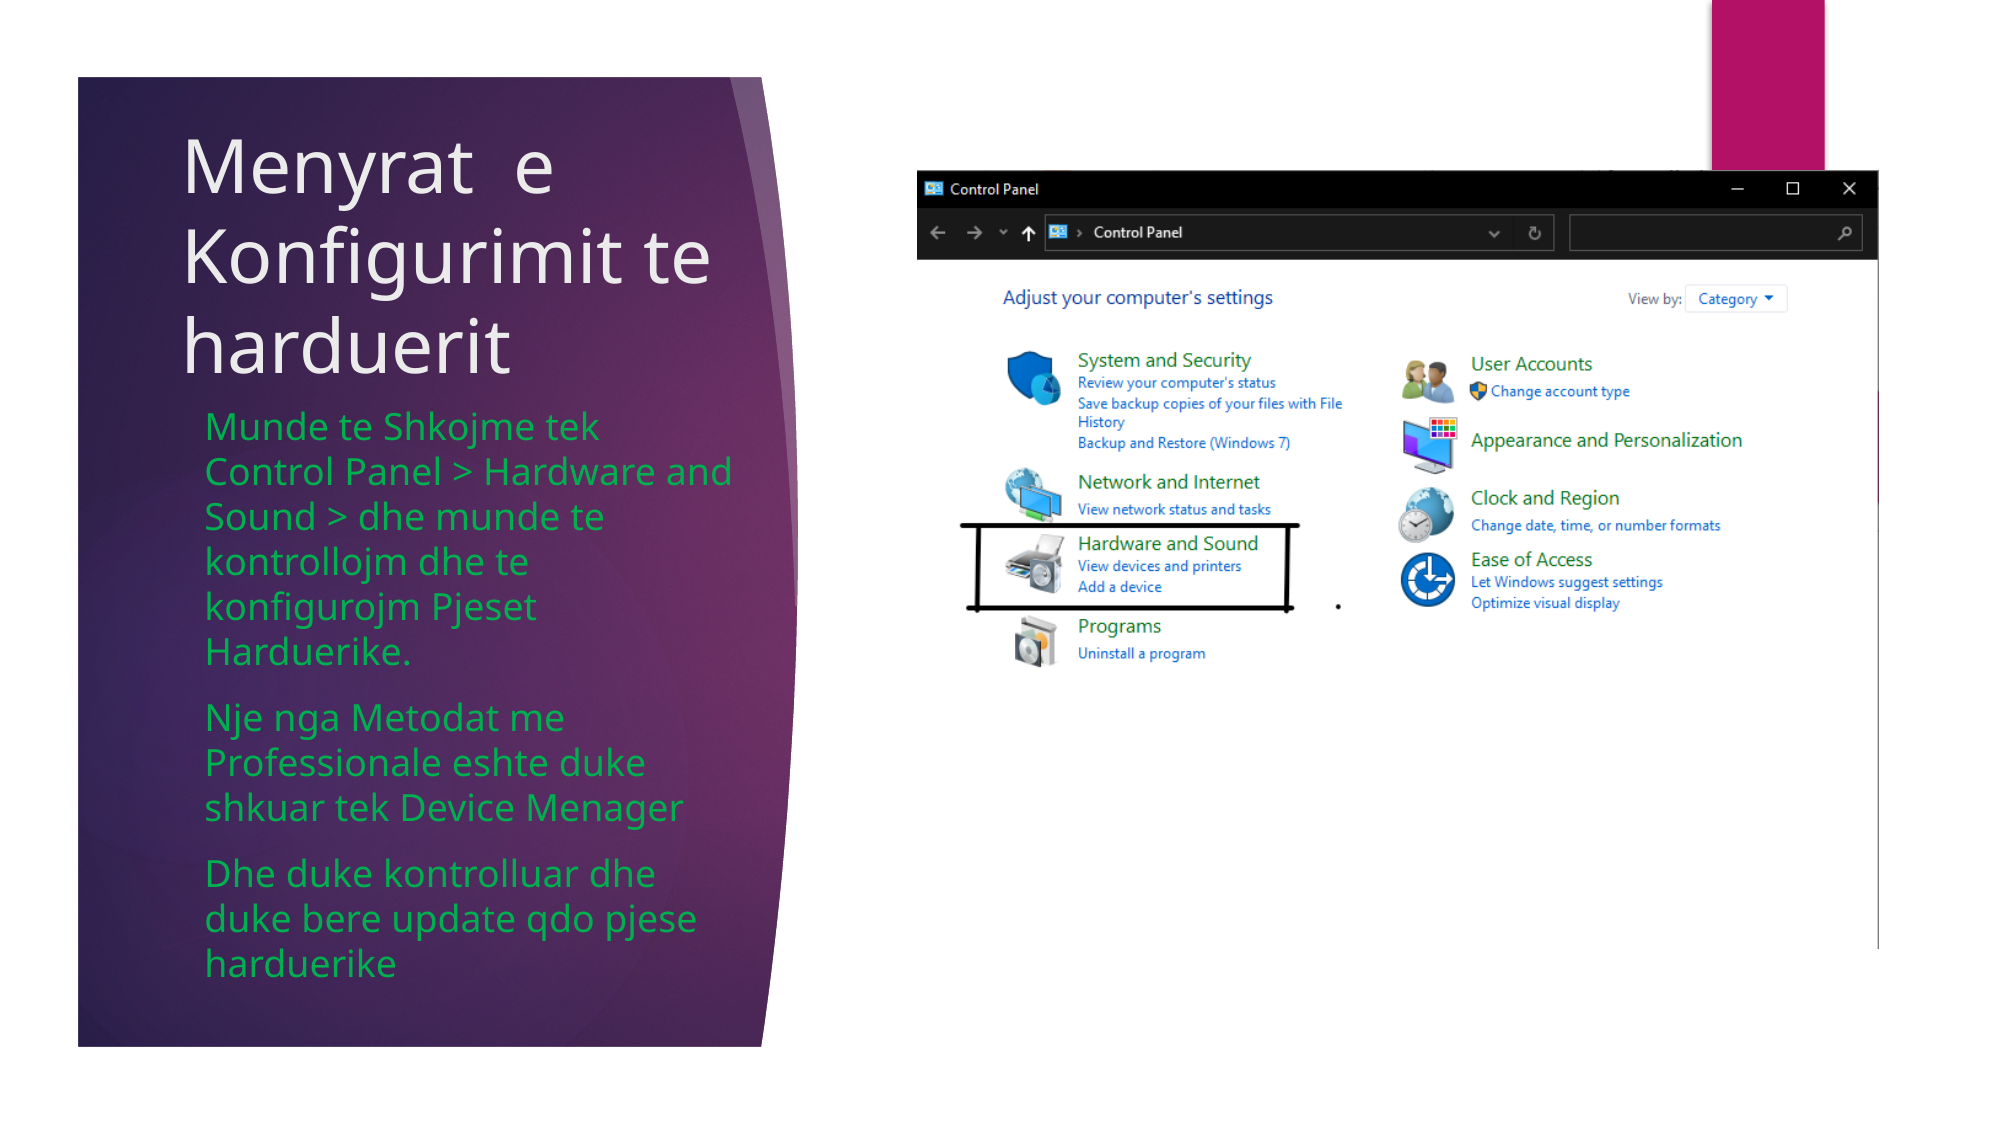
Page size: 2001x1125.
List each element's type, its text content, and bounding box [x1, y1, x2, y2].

list Munde te Shkojme tek Control Panel > Hardware and Sound > dhe munde te kontrollojm dhe te konfigurojm Pjeset Harduerike. Nje nga Metodat me Professionale eshte duke shkuar tek Device Menager Dhe duke kontrolluar dhe duke bere update qdo pjese harduerike [189, 395, 750, 989]
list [916, 170, 1879, 949]
title Menyrat e Konfigurimit te harduerit [166, 106, 852, 396]
